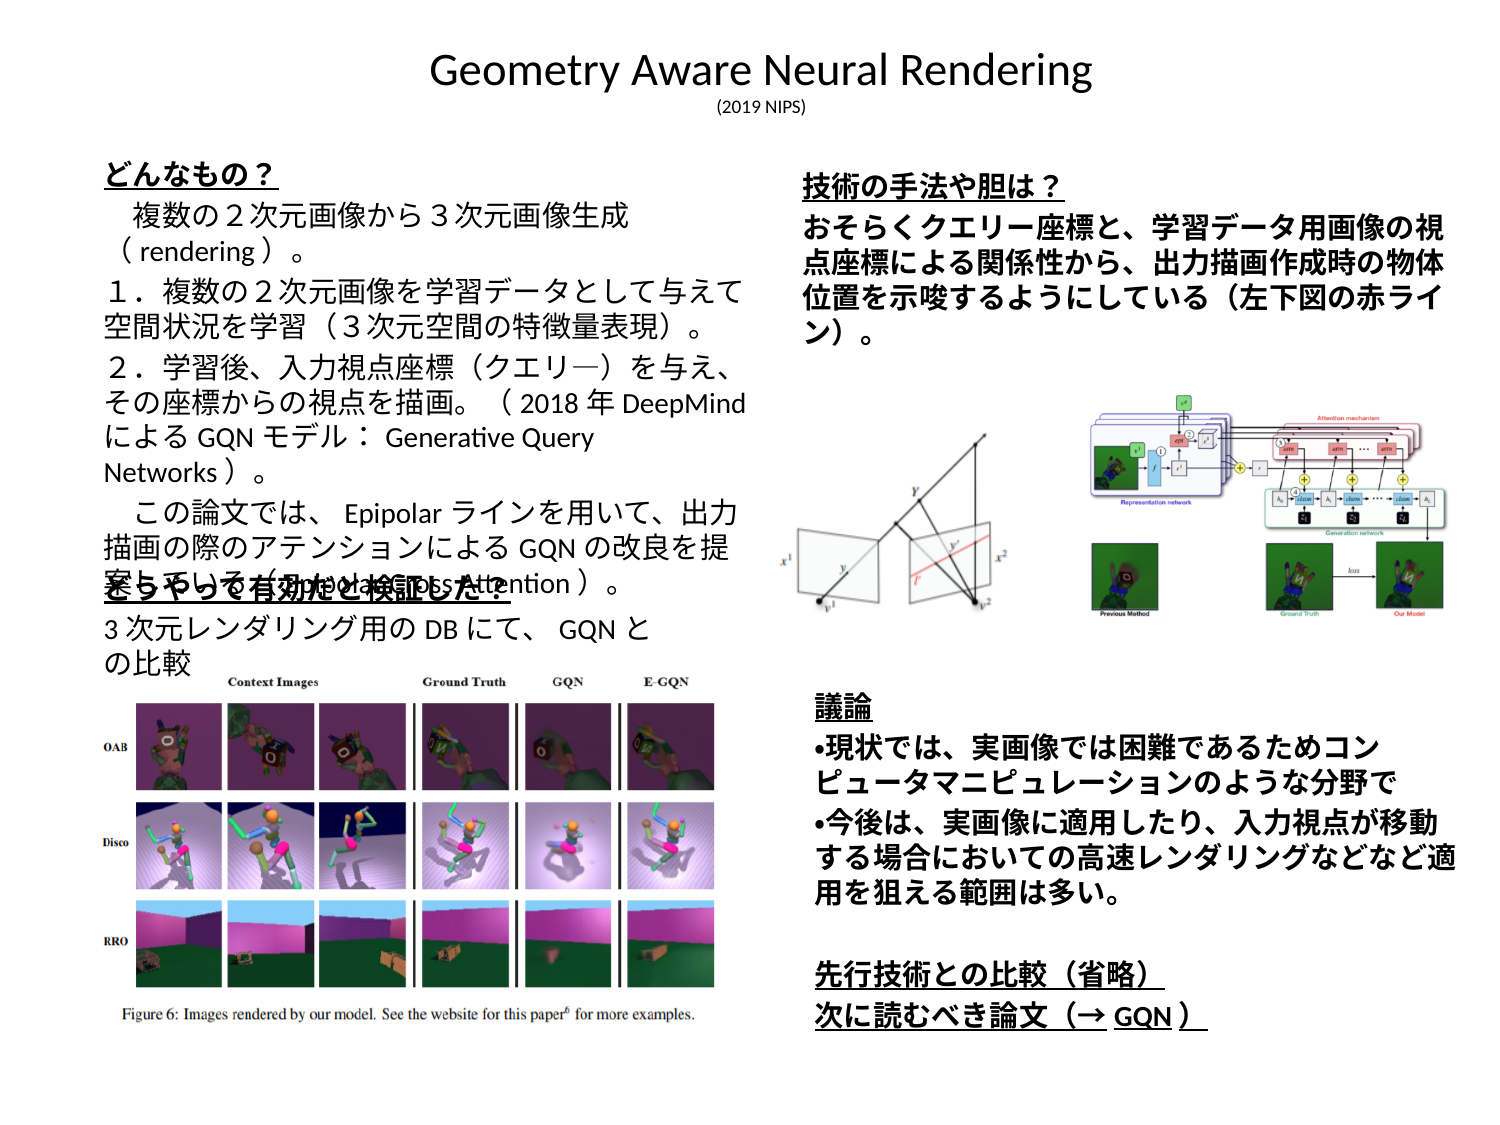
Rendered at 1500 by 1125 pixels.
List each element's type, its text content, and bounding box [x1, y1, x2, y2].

text_box 技術の手法や胆は？ おそらくクエリー座標と、学習データ用画像の視点座標による関係性から、出力描画作成時の物体位置を示唆するようにしている（左下図の赤ライン）。 [787, 160, 1461, 350]
subtitle どんなもの？ 複数の２次元画像から３次元画像生成（rendering）。 １．複数の２次元画像を学習データとして与えて空間状況を学習（３次元空間の特徴量表現）。 ２．学習後、入力視点座標（クエリ―）を与え、その座標からの視点を描画。（2018年DeepMindによるGQNモデル：Generative Query Networks）。 この論文では、Epipolarラインを用いて、出力描画の際のアテンションによるGQNの改良を提案している（Epipolar Cross Attention）。 [88, 149, 762, 528]
picture [1034, 387, 1482, 624]
title Geometry Aware Neural Rendering (2019 NIPS) [123, 30, 1399, 126]
picture [52, 668, 750, 1036]
text_box 議論 ・現状では、実画像では困難であるためコンピュータマニピュレーションのような分野で ・今後は、実画像に適用したり、入力視点が移動する場合においての高速レンダリングなどなど適用を狙える範囲は多い。 先行技術との比較（省略） 次に読むべき論文（→GQN） [799, 680, 1473, 1083]
picture [750, 427, 1015, 625]
text_box どうやって有効だと検証した？ 3次元レンダリング用のDBにて、GQNとの比較 [88, 562, 690, 646]
